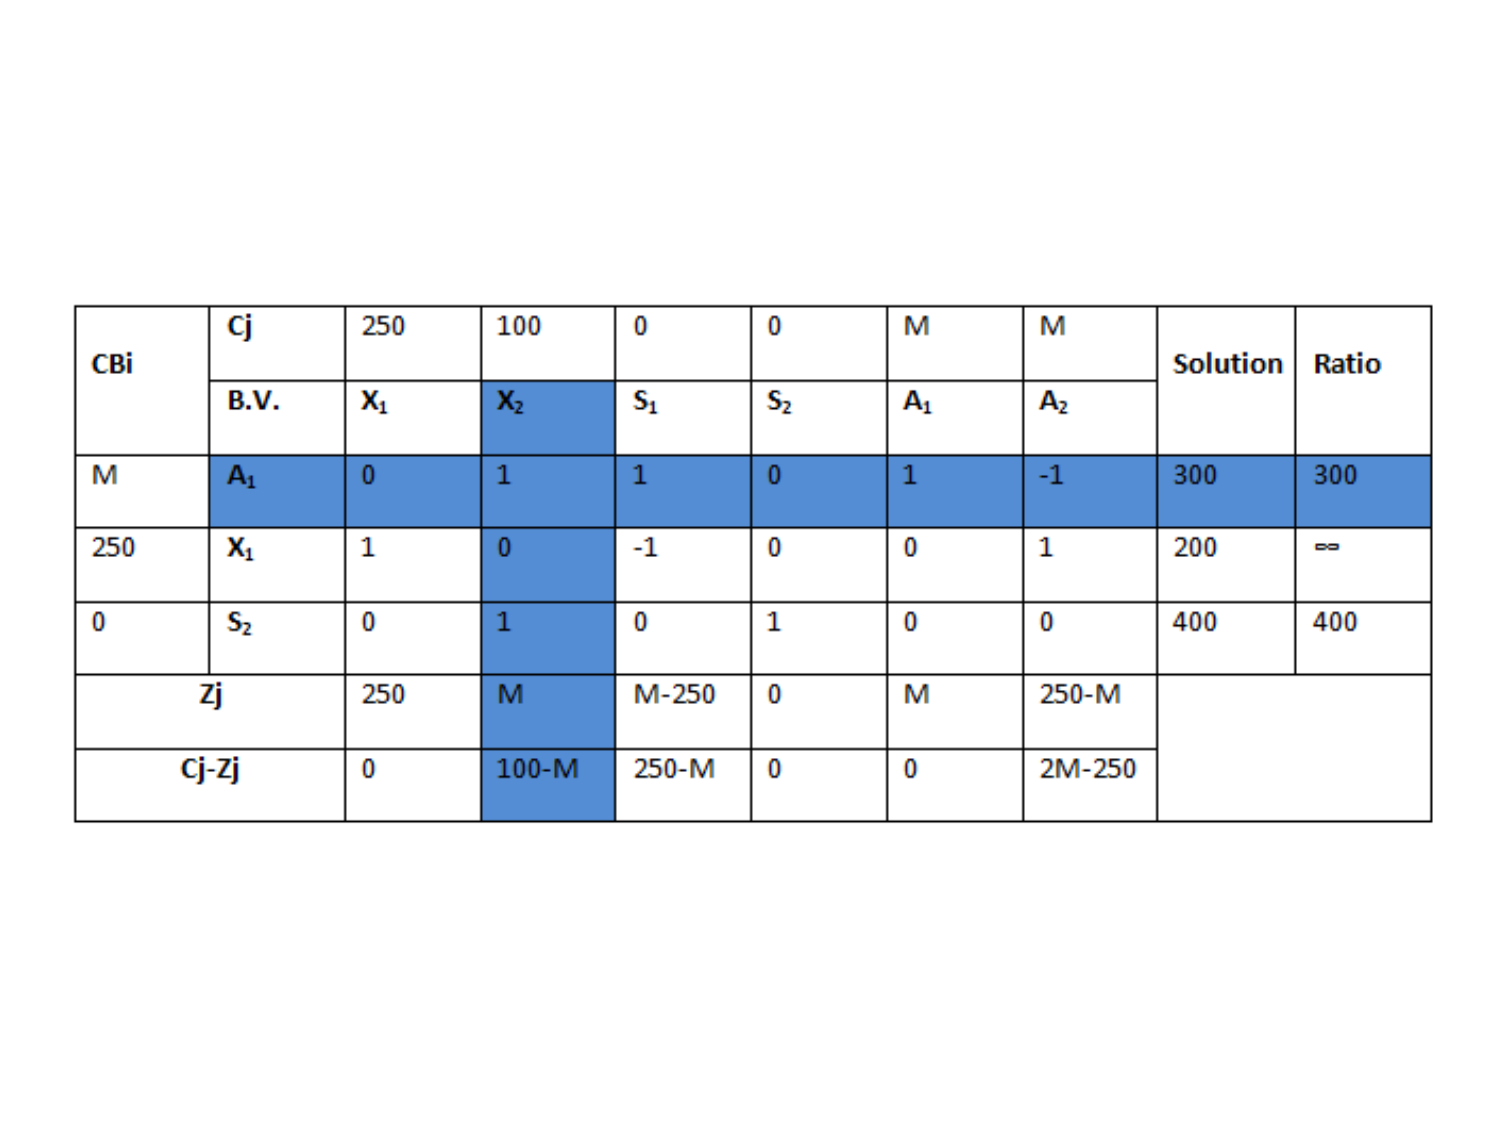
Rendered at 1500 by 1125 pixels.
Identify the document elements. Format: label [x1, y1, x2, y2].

picture [62, 293, 1451, 838]
